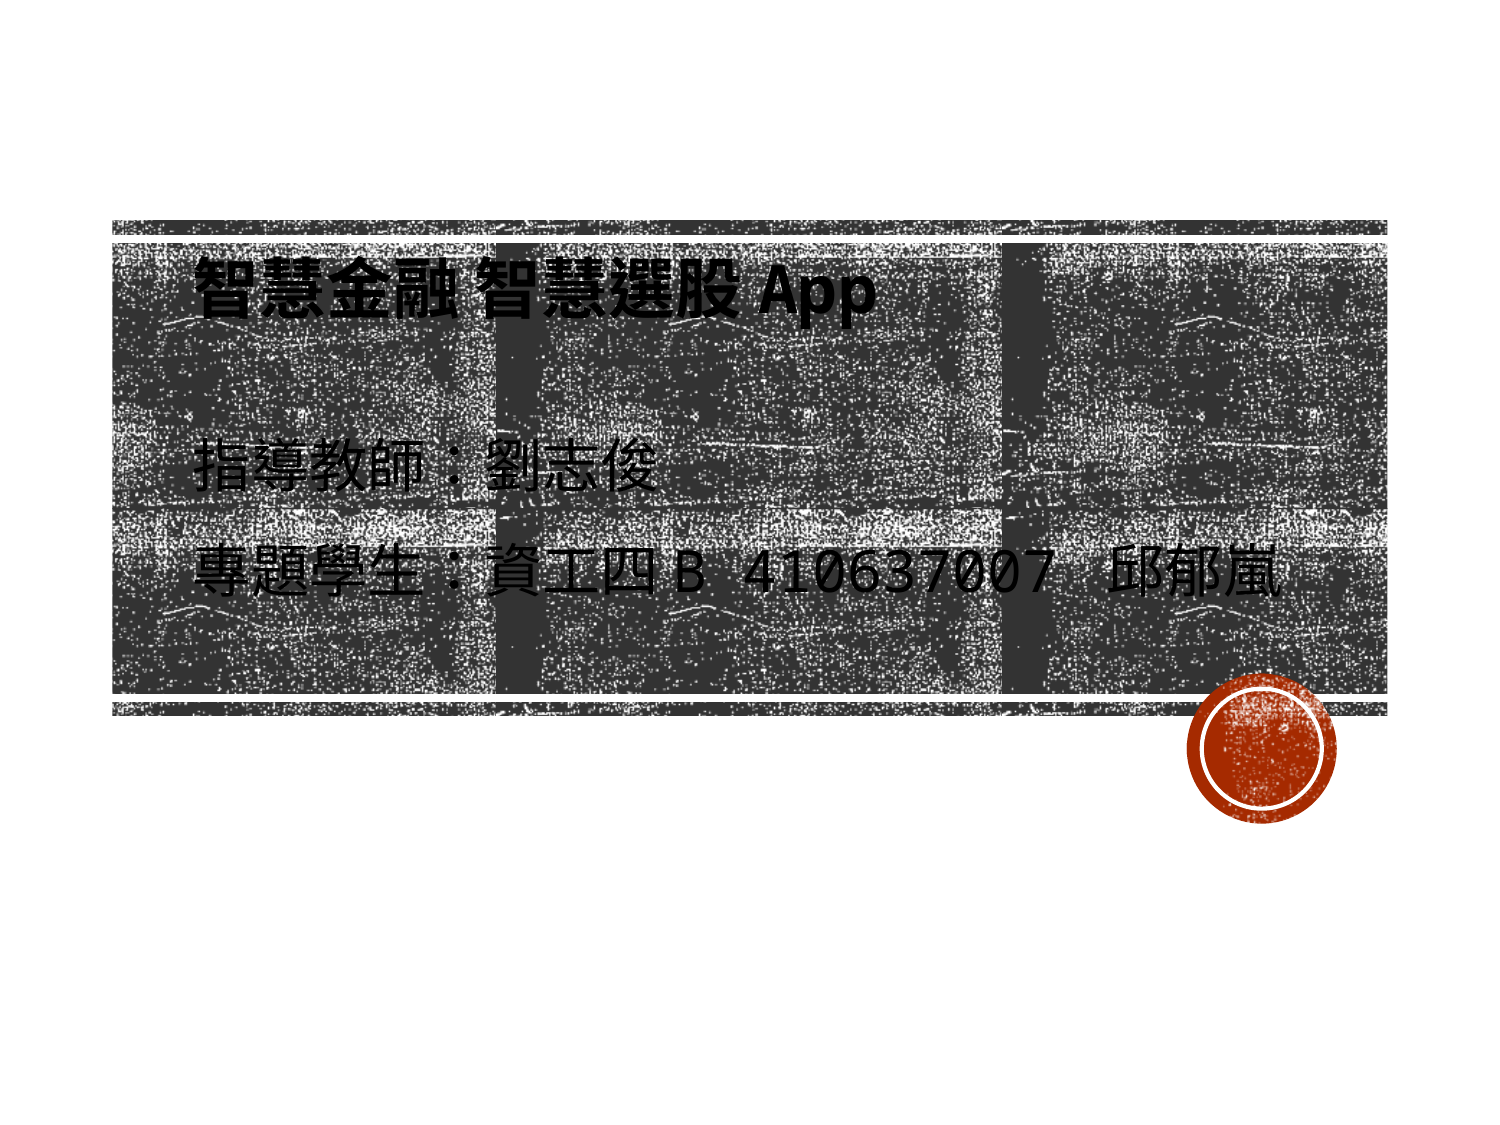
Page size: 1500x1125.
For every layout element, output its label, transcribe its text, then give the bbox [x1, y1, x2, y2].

text_box 智慧金融 智慧選股App 指導教師：劉志俊 專題學生：資工四B 410637007 邱郁嵐 [178, 109, 1377, 612]
